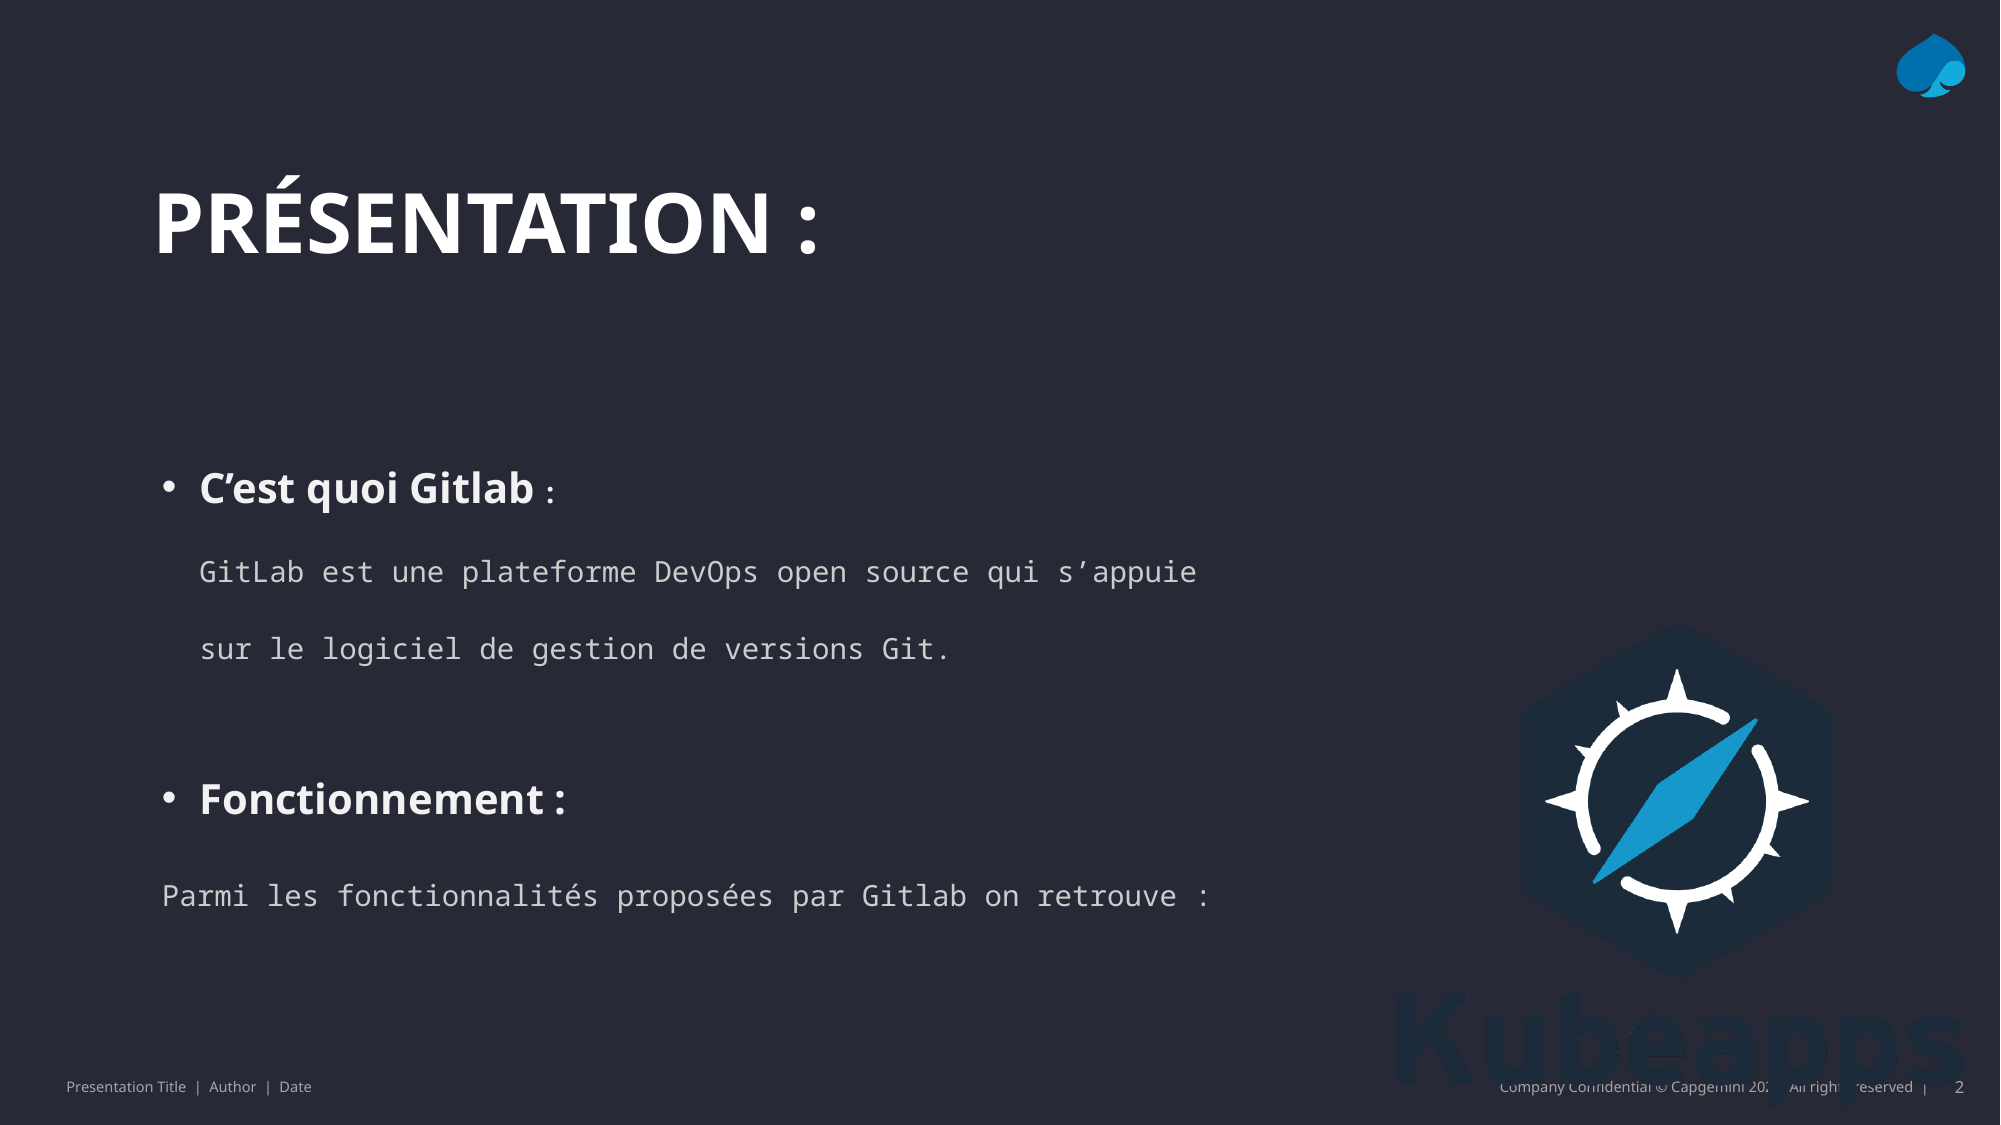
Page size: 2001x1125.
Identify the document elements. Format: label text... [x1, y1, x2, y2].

text_box C’est quoi Gitlab : GitLab est une plateforme DevOps open source qui s’appuie sur le logiciel de gestion de versions Git. Fonctionnement : Parmi les fonctionnalités proposées par Gitlab on retrouve : [137, 393, 1268, 1018]
picture [1354, 586, 2000, 1125]
title Présentation : [137, 91, 1253, 363]
